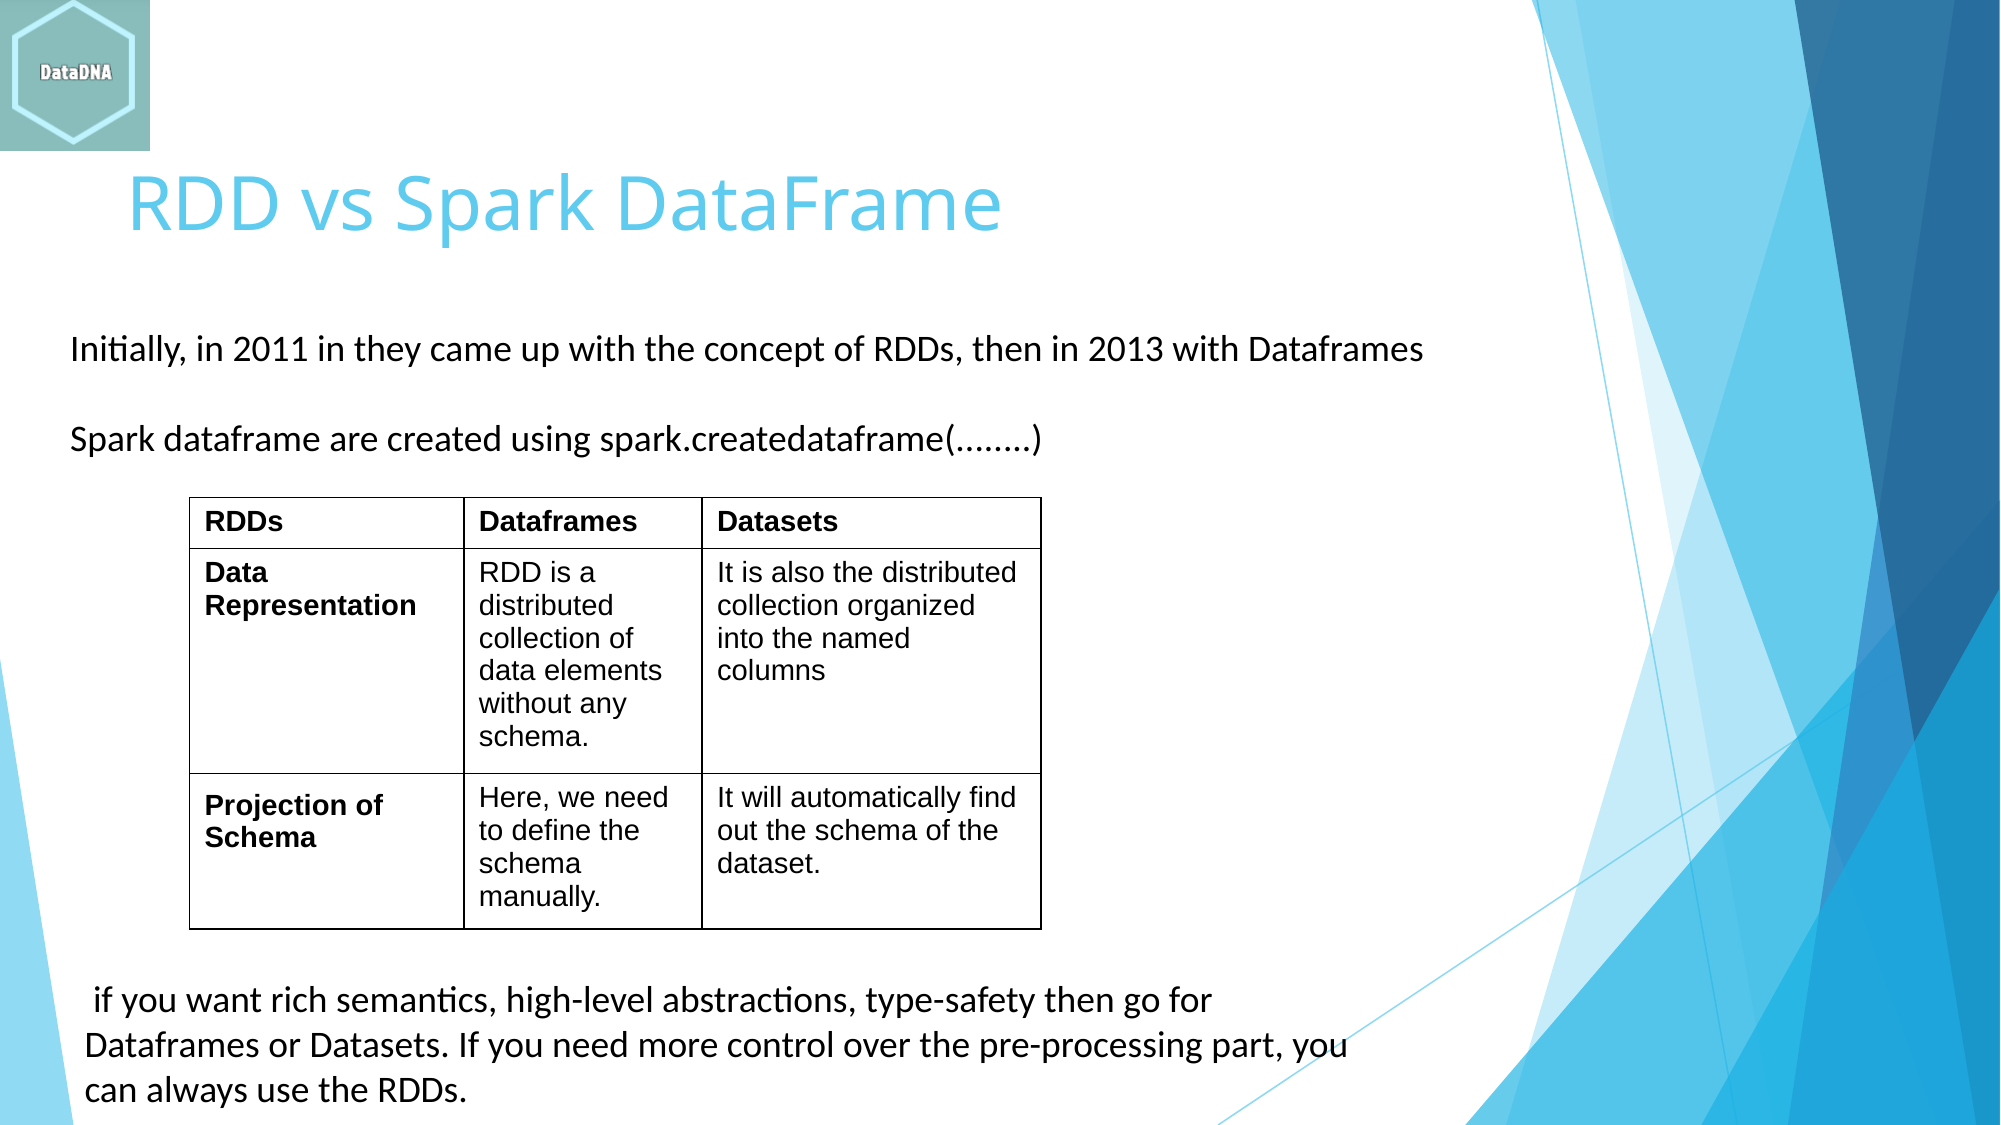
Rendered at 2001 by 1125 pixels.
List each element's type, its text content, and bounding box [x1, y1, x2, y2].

table_cell It will automatically find out the schema of the dataset. [703, 774, 1040, 928]
table_cell RDD is a distributed collection of data elements without any schema. [465, 549, 701, 773]
table_header Datasets [703, 498, 1040, 548]
table_cell It is also the distributed collection organized into the named columns [703, 549, 1040, 773]
table_header Dataframes [465, 498, 701, 548]
table_cell Here, we need to define the schema manually. [465, 774, 701, 928]
table_cell Projection of Schema [190, 774, 463, 928]
picture [0, 0, 150, 151]
text_box if you want rich semantics, high-level abstractions, type-safety then go for Dataframes or Datasets. If you need more control over the pre-processing part, you can always use the RDDs. [69, 960, 1373, 1125]
title RDD vs Spark DataFrame [111, 147, 1522, 257]
table_header RDDs [190, 498, 463, 548]
table_cell Data Representation [190, 549, 463, 773]
text_box Initially, in 2011 in they came up with the concept of RDDs, then in 2013 with Dataframes Spark dataframe are created using spark.createdataframe(........) [55, 308, 1612, 474]
